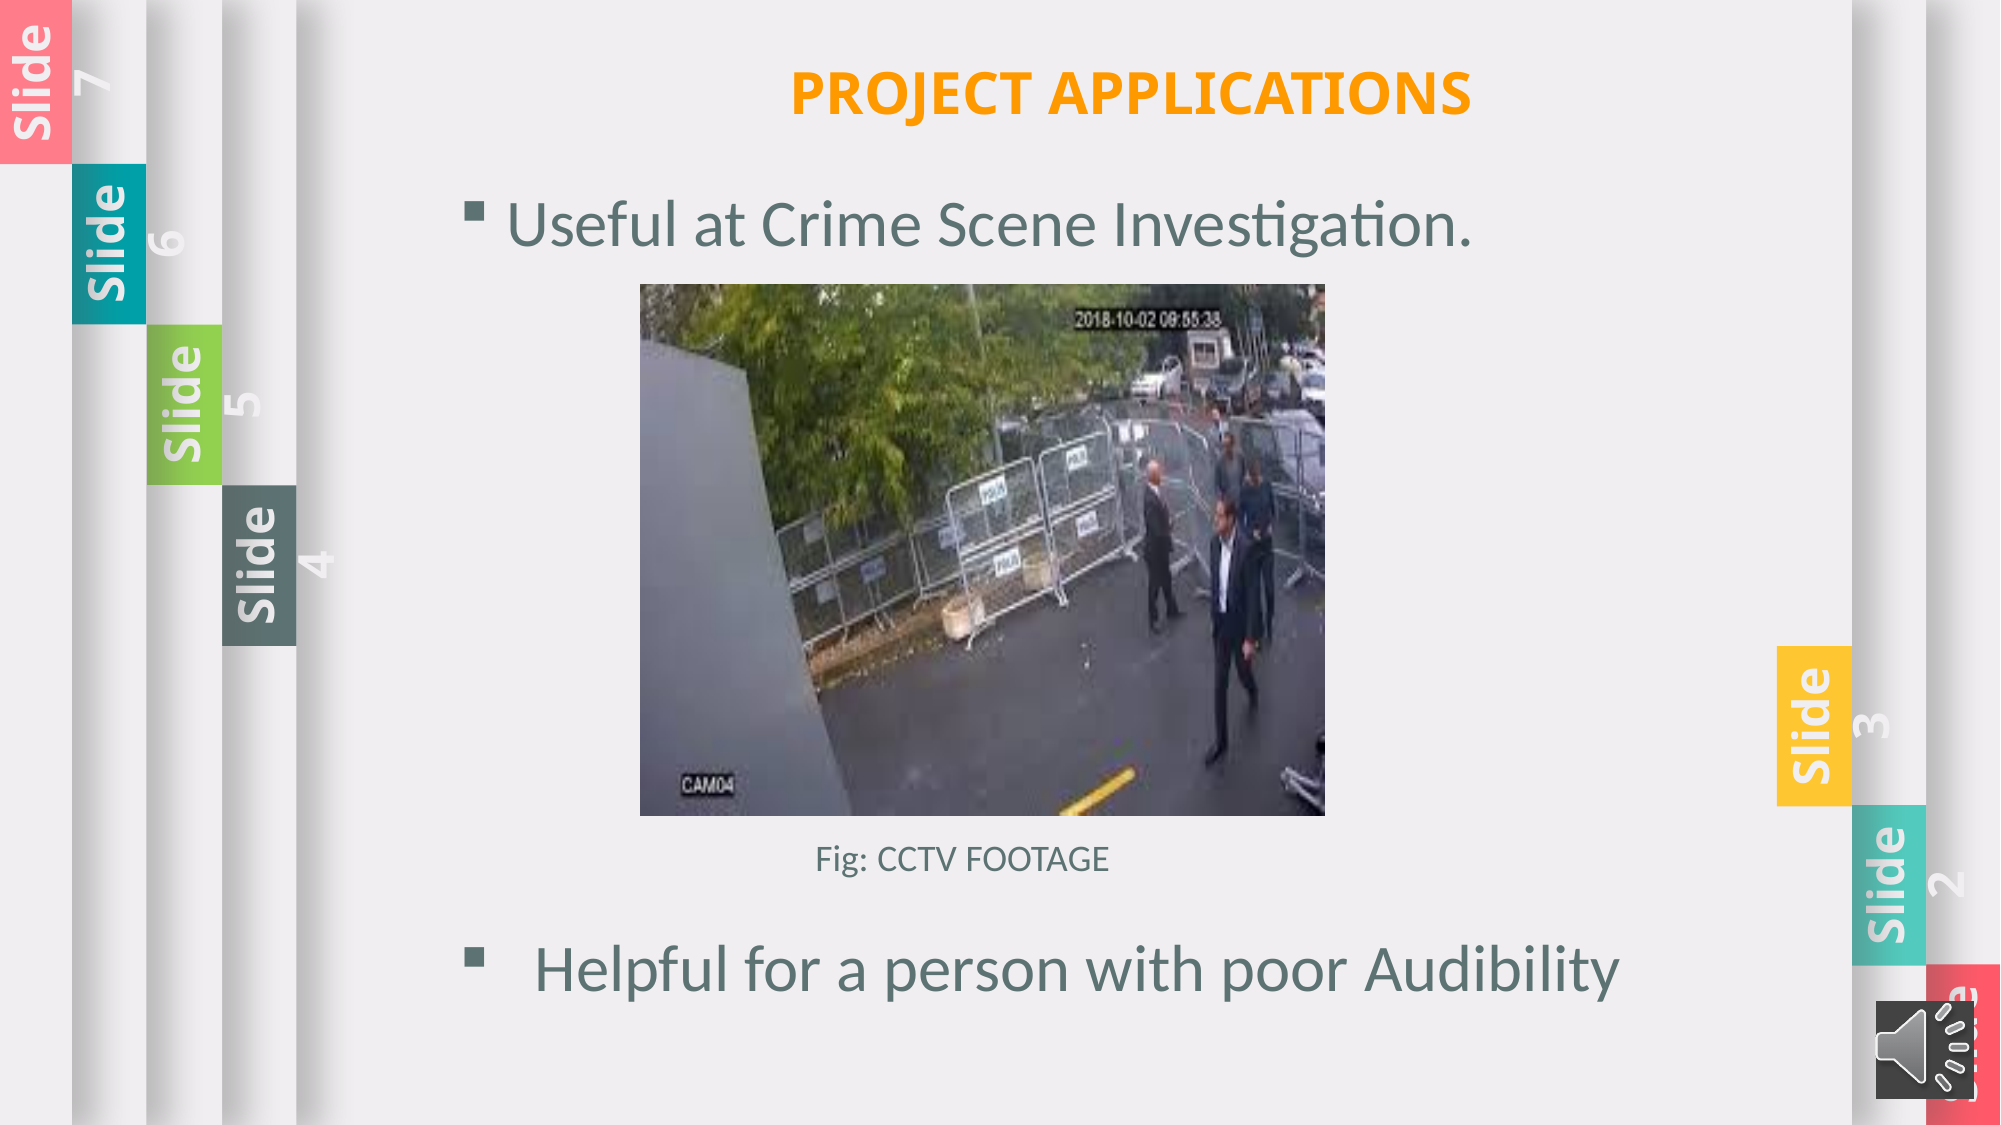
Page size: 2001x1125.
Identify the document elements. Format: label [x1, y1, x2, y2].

text_box [223, 0, 297, 1125]
text_box [0, 0, 72, 1125]
picture [640, 284, 1325, 816]
text_box [297, 0, 1852, 1125]
text_box [1852, 0, 1927, 1125]
picture [1874, 999, 1975, 1100]
text_box [147, 0, 223, 1125]
text_box [1927, 0, 2000, 1125]
text_box [72, 0, 147, 1125]
